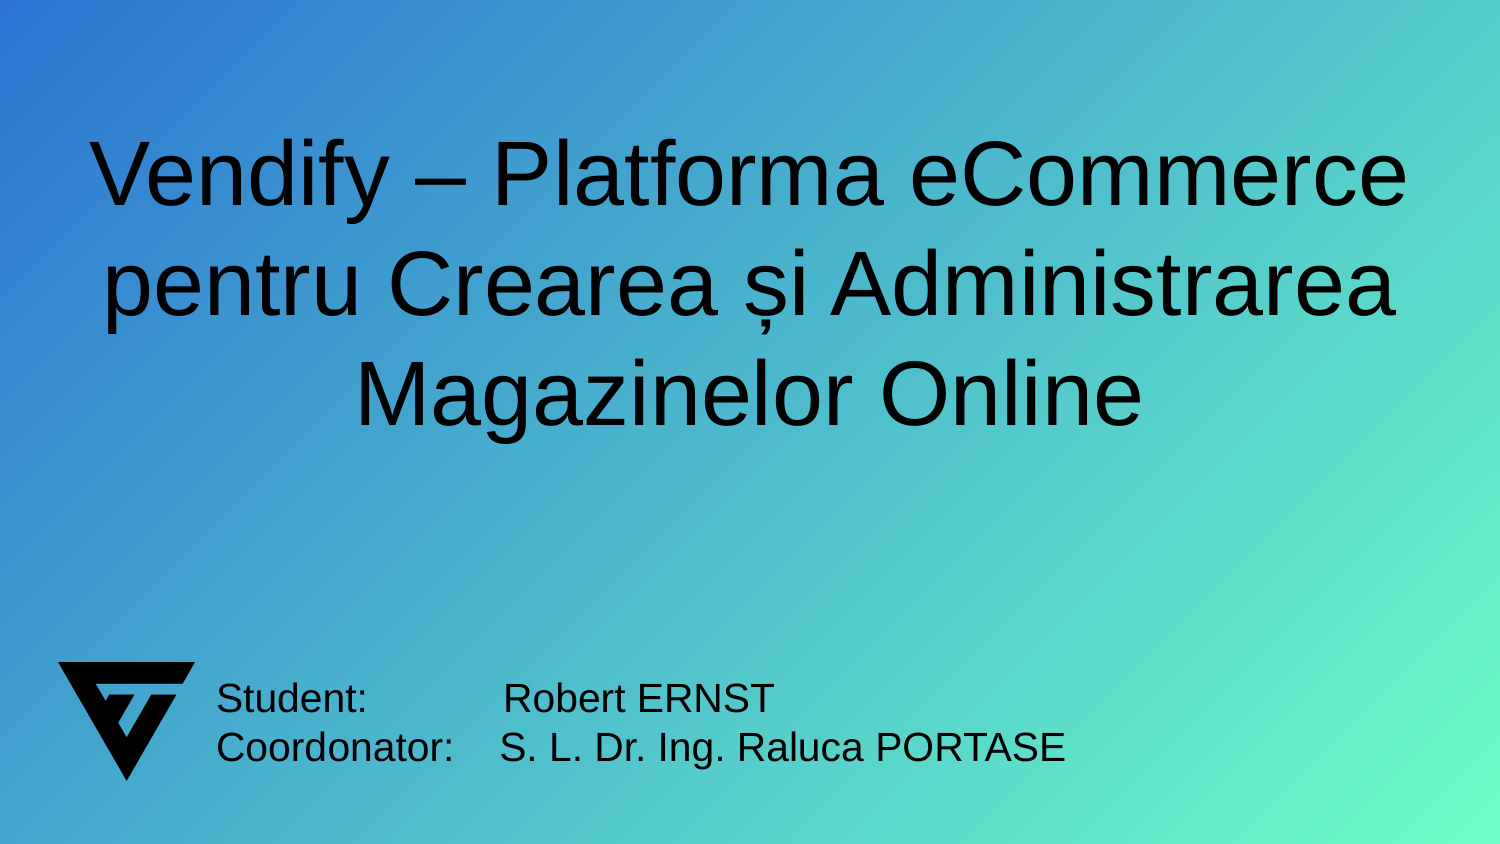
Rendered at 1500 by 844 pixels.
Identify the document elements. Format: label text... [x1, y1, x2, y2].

picture [50, 646, 202, 797]
title Vendify – Platforma eCommerce pentru Crearea și Administrarea Magazinelor Online [51, 122, 1449, 459]
subtitle Student: Robert ERNST Coordonator: S. L. Dr. Ing. Raluca PORTASE [207, 656, 1332, 787]
